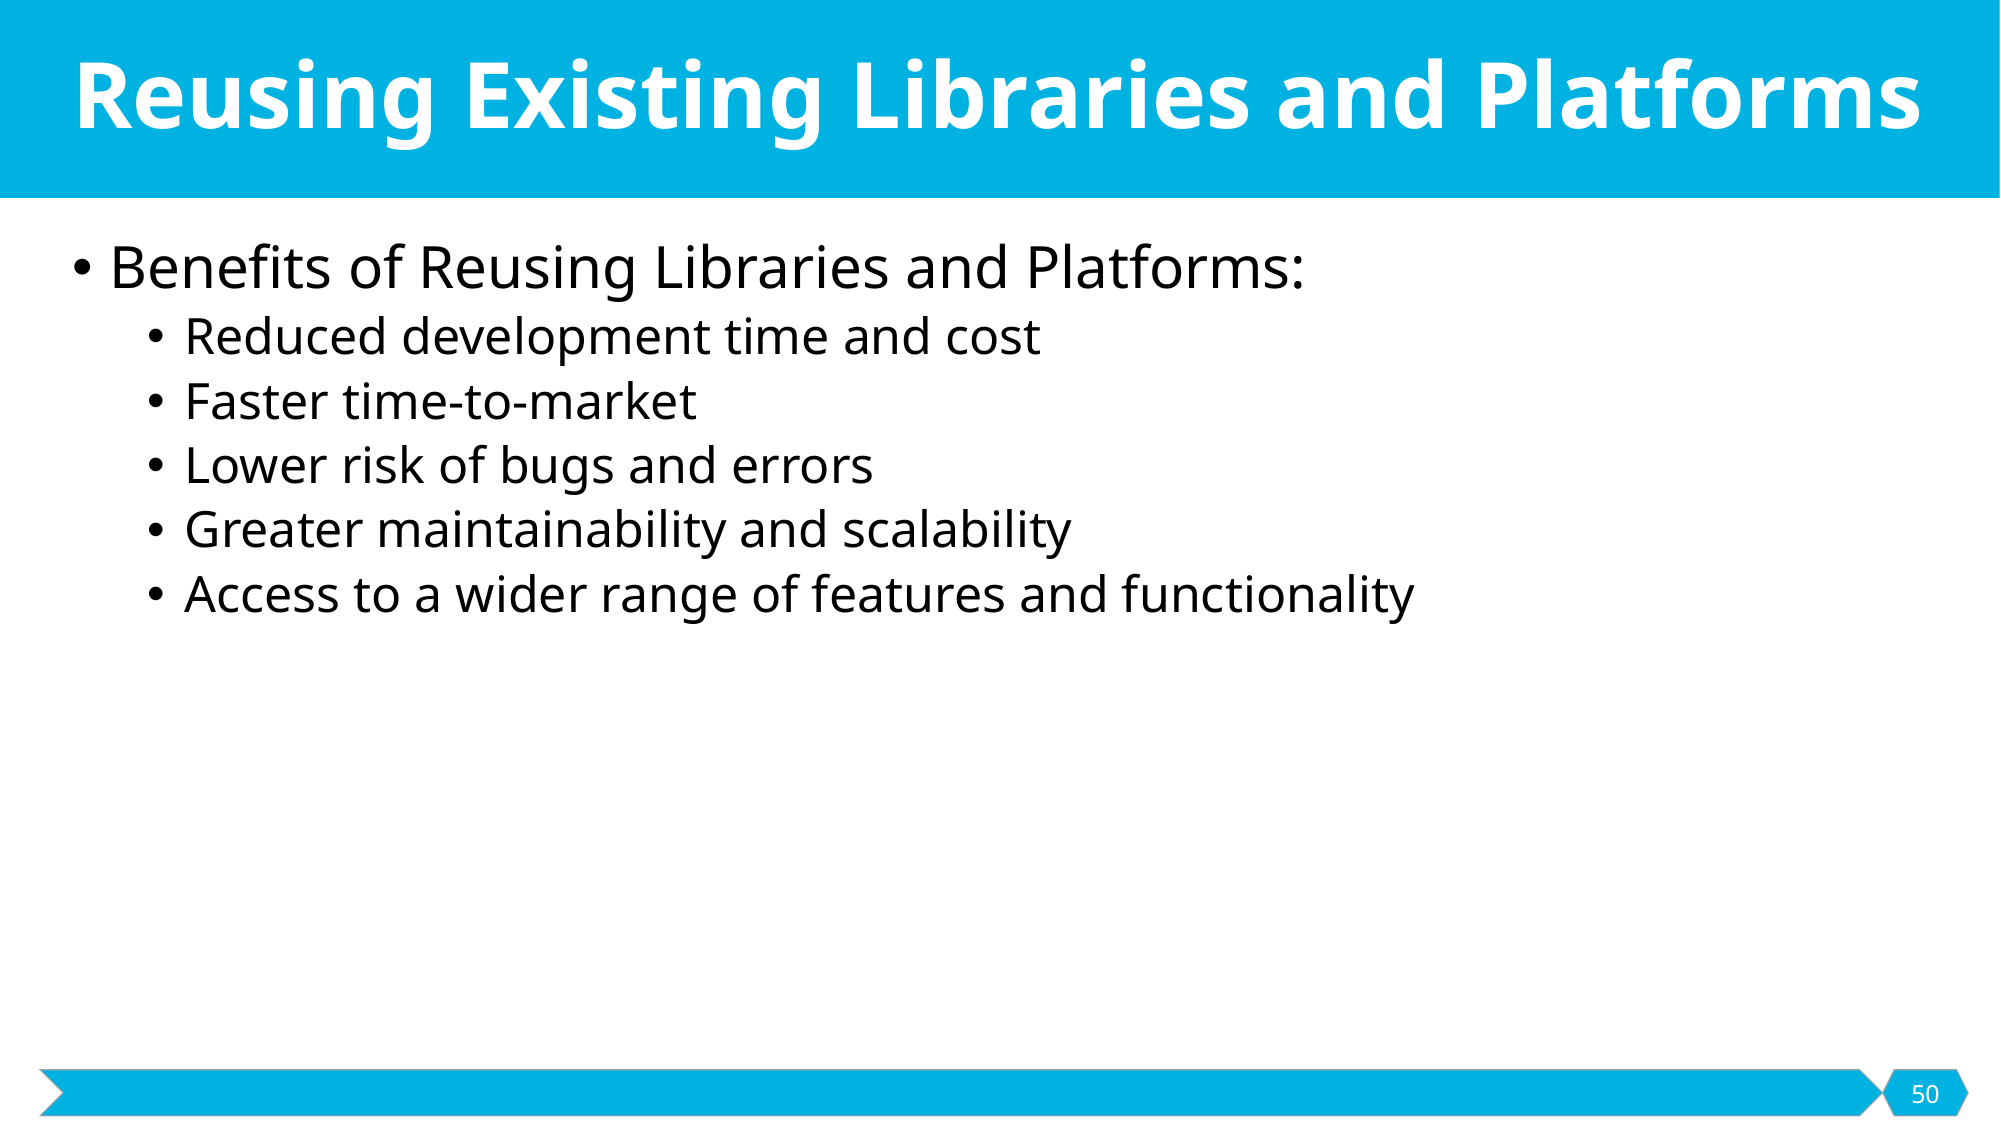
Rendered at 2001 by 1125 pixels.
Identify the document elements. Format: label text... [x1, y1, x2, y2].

list Benefits of Reusing Libraries and Platforms: Reduced development time and cost Faster time-to-market Lower risk of bugs and errors Greater maintainability and scalability Access to a wider range of features and functionality [56, 230, 1969, 1010]
slide_number 50 [1882, 1065, 1969, 1125]
title Reusing Existing Libraries and Platforms [56, 0, 1969, 199]
